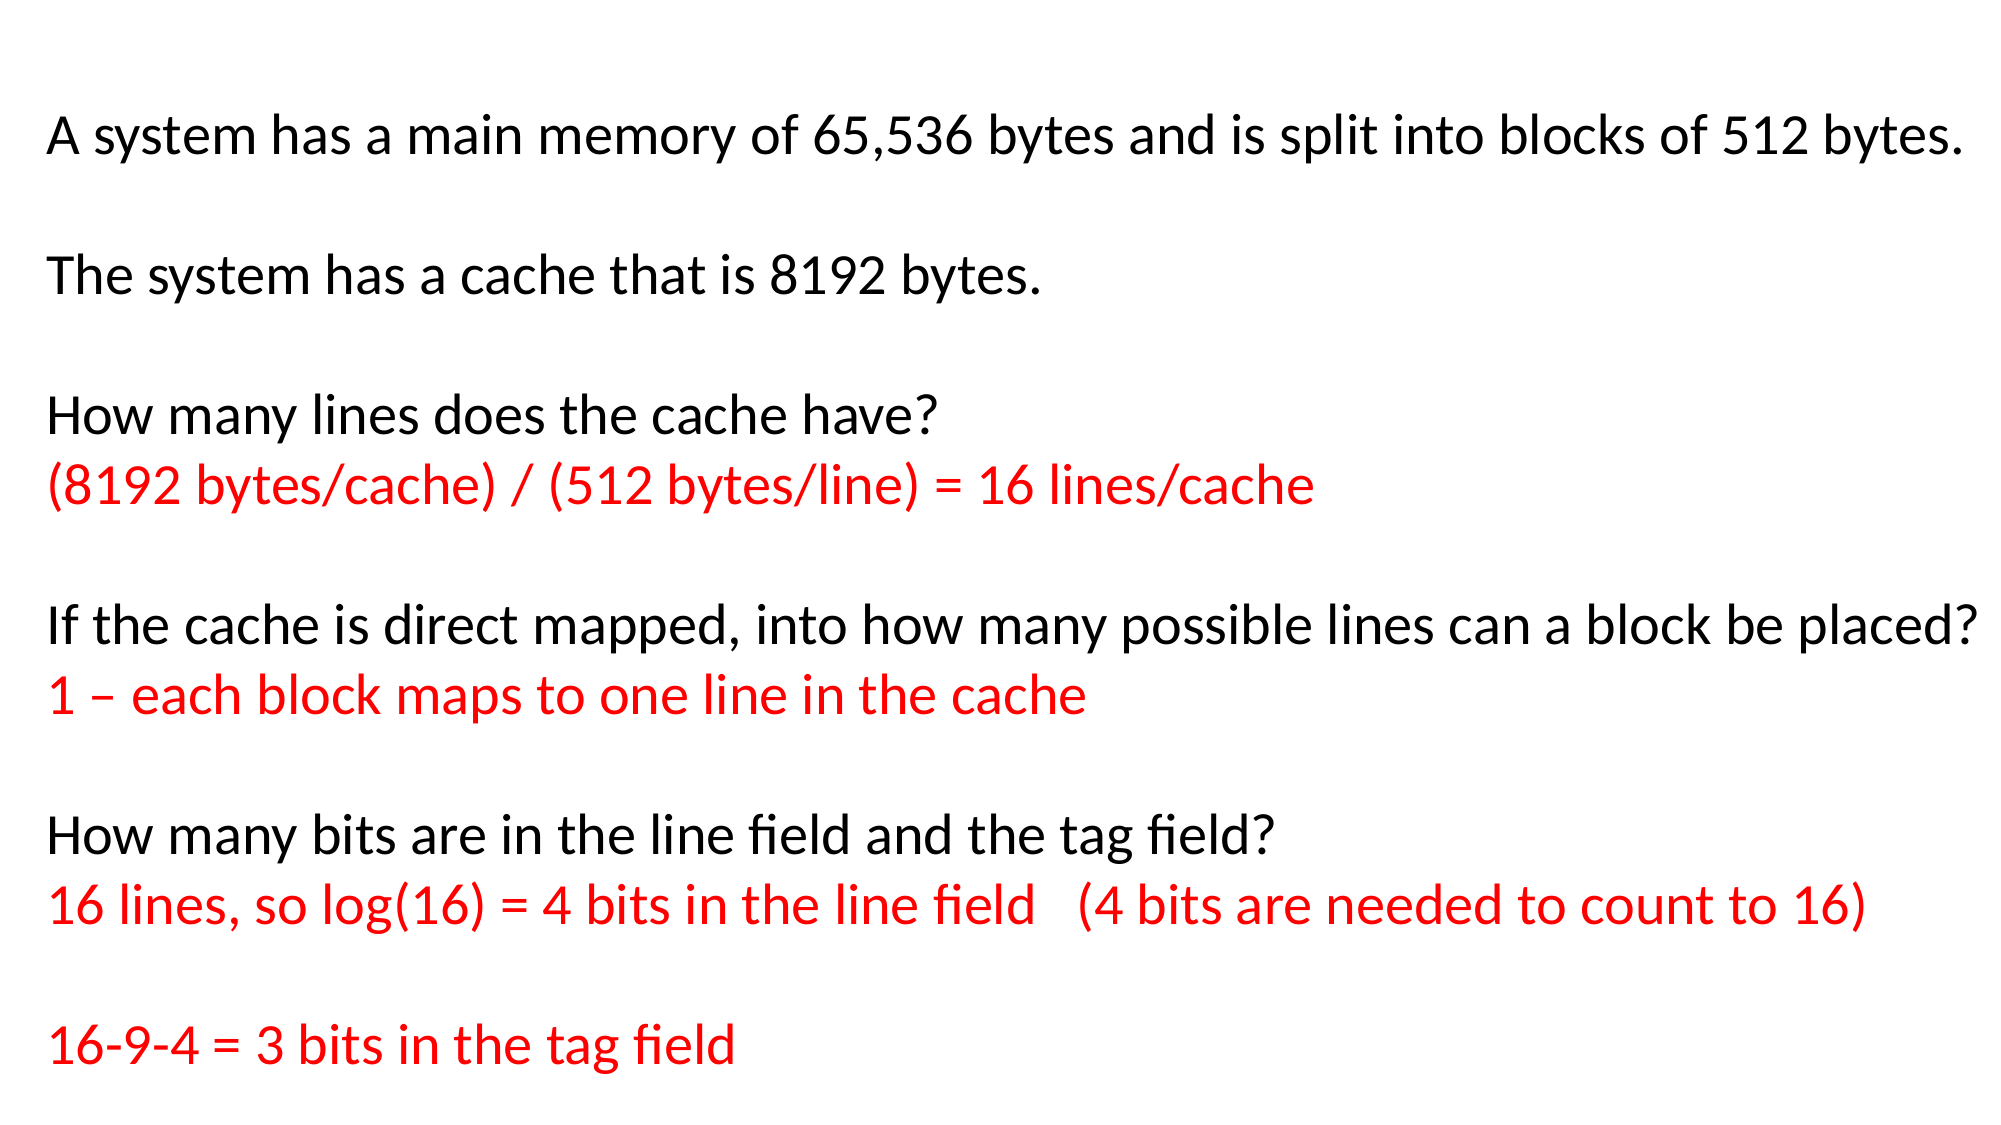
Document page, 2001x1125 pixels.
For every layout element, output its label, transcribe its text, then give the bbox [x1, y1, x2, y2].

text_box A system has a main memory of 65,536 bytes and is split into blocks of 512 bytes. The system has a cache that is 8192 bytes. How many lines does the cache have? (8192 bytes/cache) / (512 bytes/line) = 16 lines/cache If the cache is direct mapped, into how many possible lines can a block be placed? 1 – each block maps to one line in the cache How many bits are in the line field and the tag field? 16 lines, so log(16) = 4 bits in the line field (4 bits are needed to count to 16) 16-9-4 = 3 bits in the tag field [31, 89, 1997, 1125]
